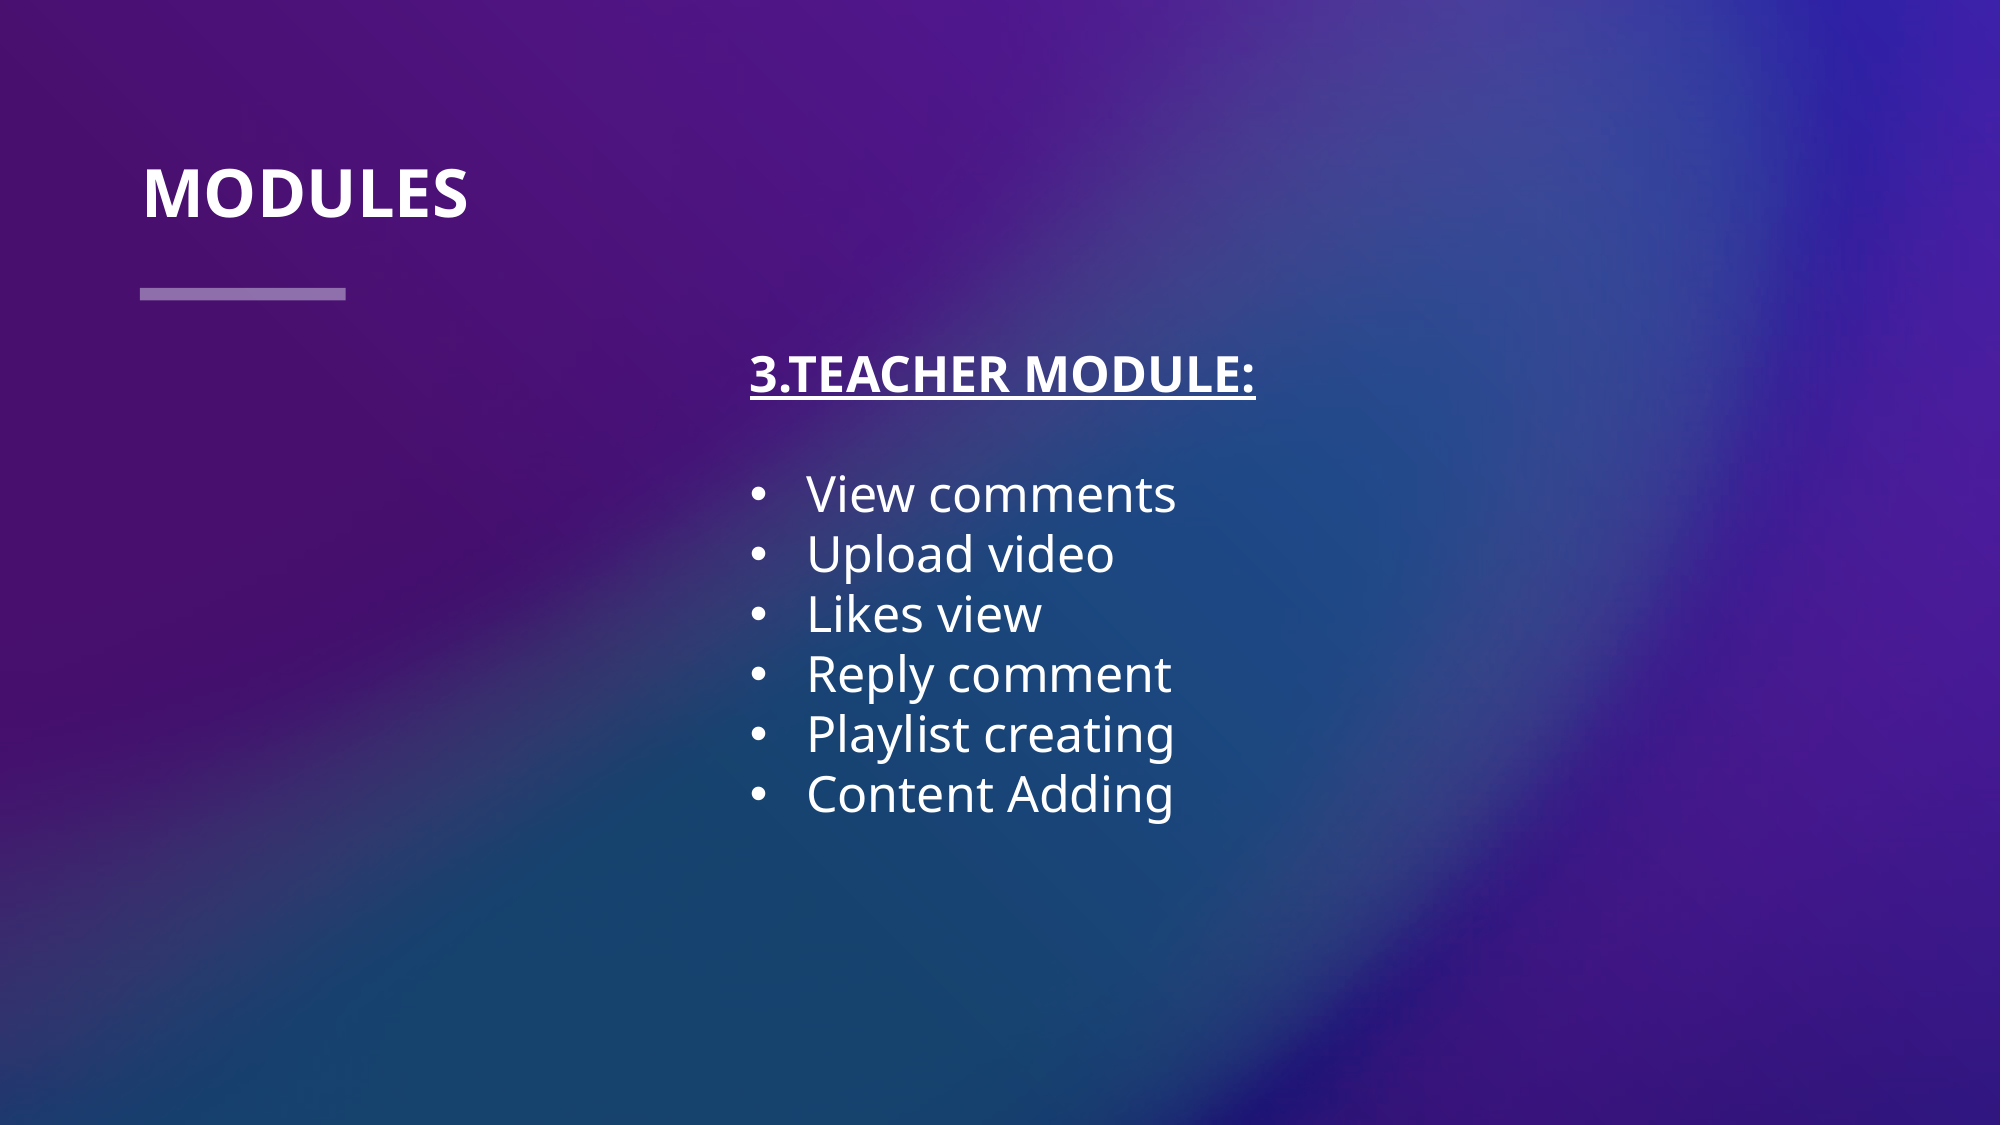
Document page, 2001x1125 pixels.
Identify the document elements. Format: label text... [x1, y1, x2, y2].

text_box 3.TEACHER MODULE: View comments Upload video Likes view Reply comment Playlist creating Content Adding [735, 335, 1735, 831]
title Modules [125, 35, 736, 240]
